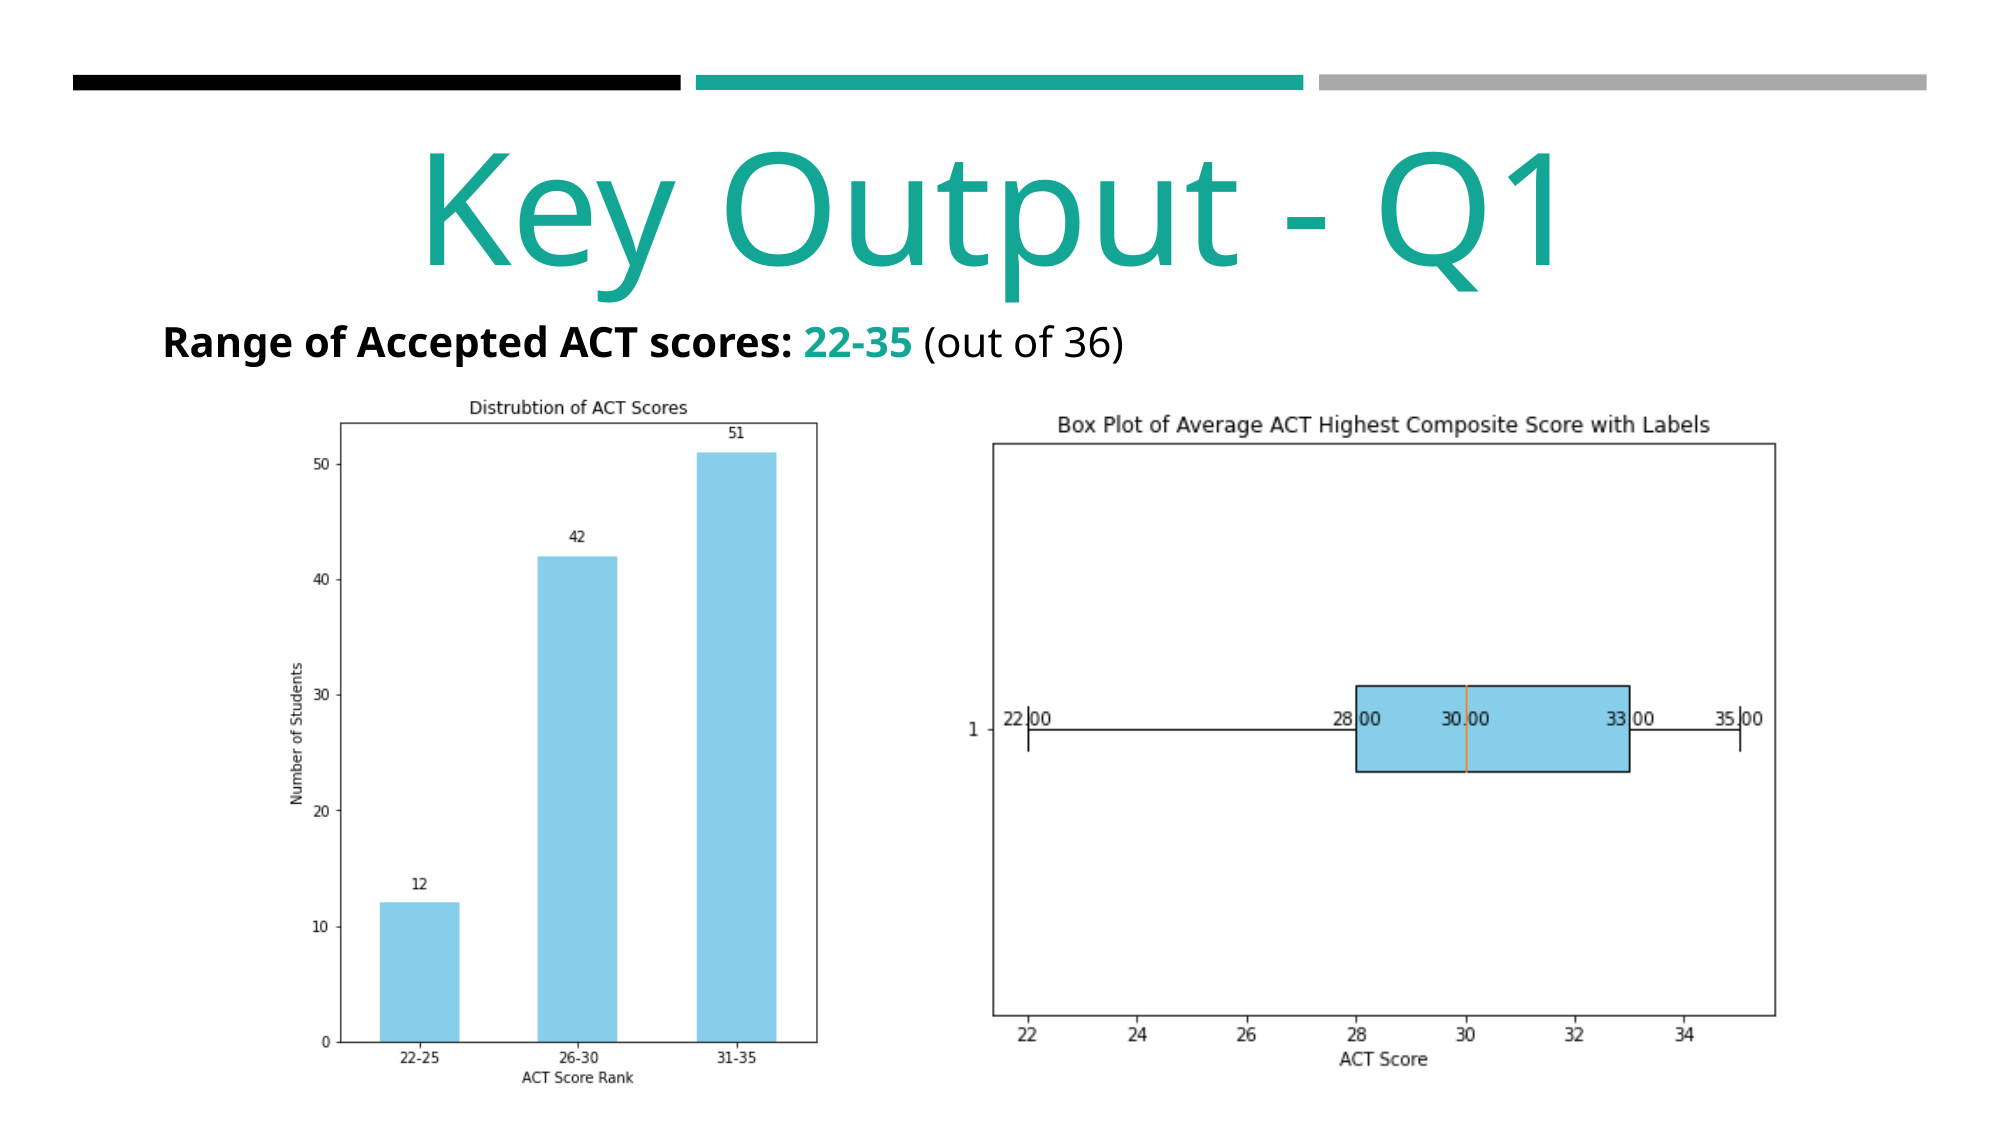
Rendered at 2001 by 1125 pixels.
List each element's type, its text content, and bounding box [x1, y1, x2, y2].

text_box Key Output - Q1 [253, 94, 1747, 301]
text_box Range of Accepted ACT scores: 22-35 (out of 36) [147, 301, 1912, 1032]
picture [956, 403, 1787, 1082]
picture [281, 390, 826, 1096]
